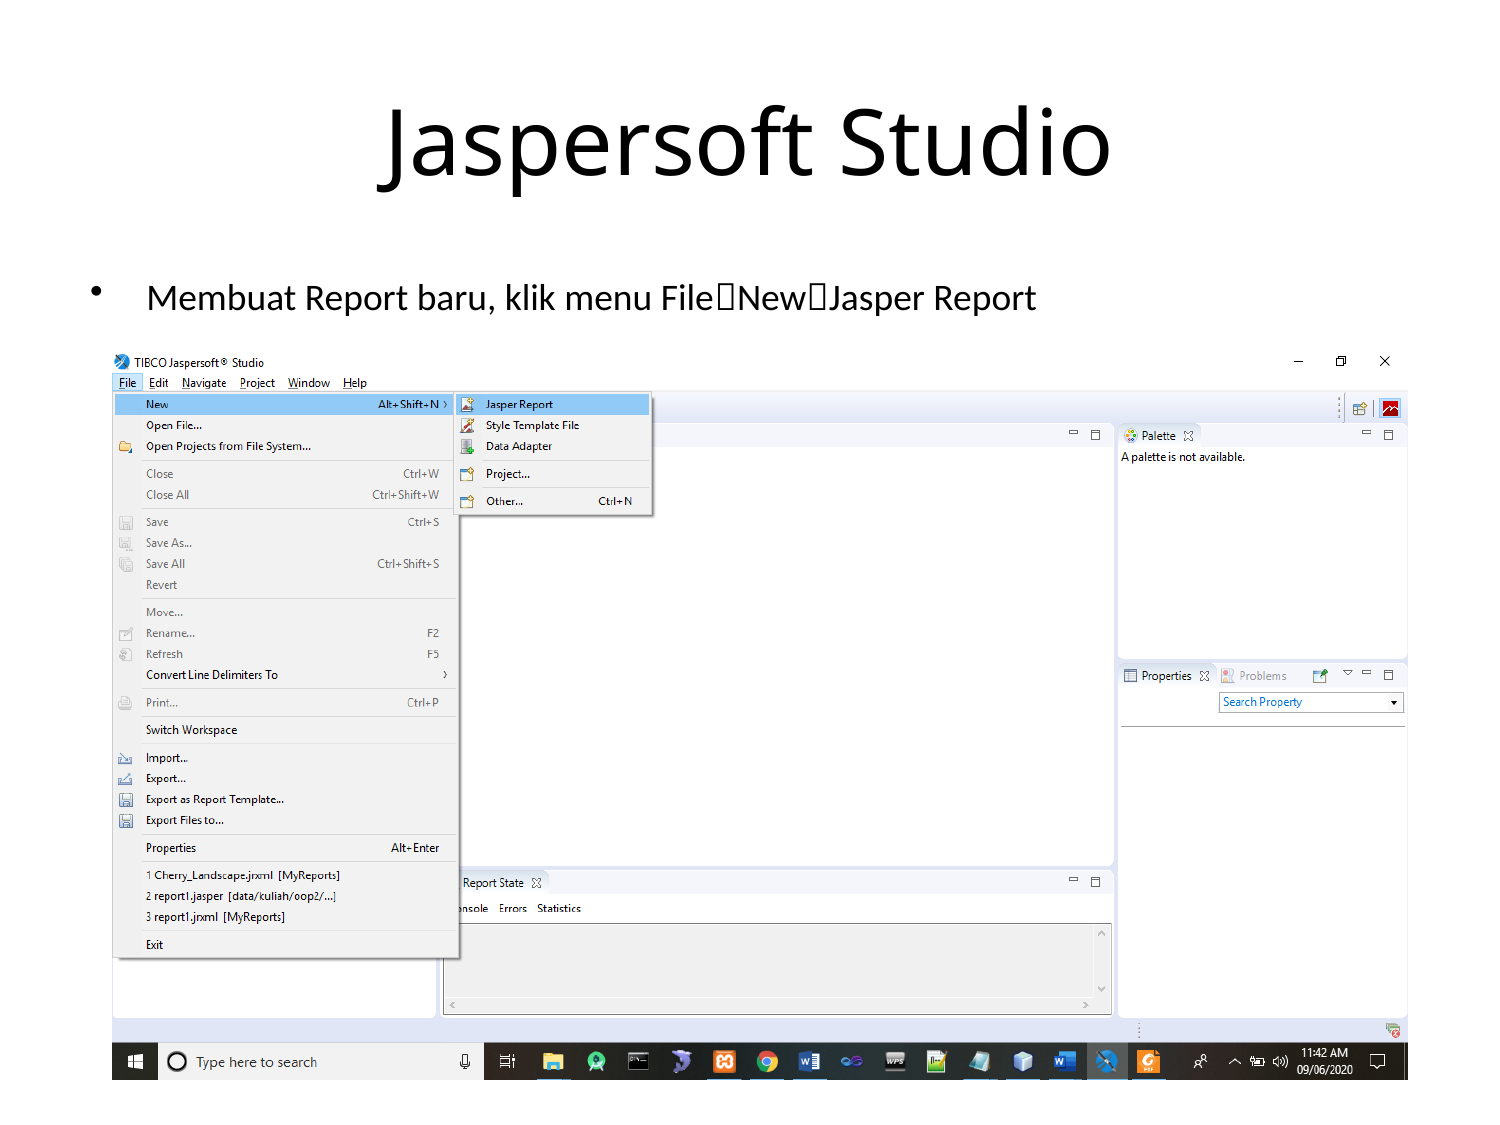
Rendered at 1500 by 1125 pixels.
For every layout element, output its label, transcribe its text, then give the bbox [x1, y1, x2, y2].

list Membuat Report baru, klik menu FileNewJasper Report [74, 262, 1426, 1006]
title Jaspersoft Studio [74, 44, 1426, 233]
picture [112, 351, 1408, 1081]
